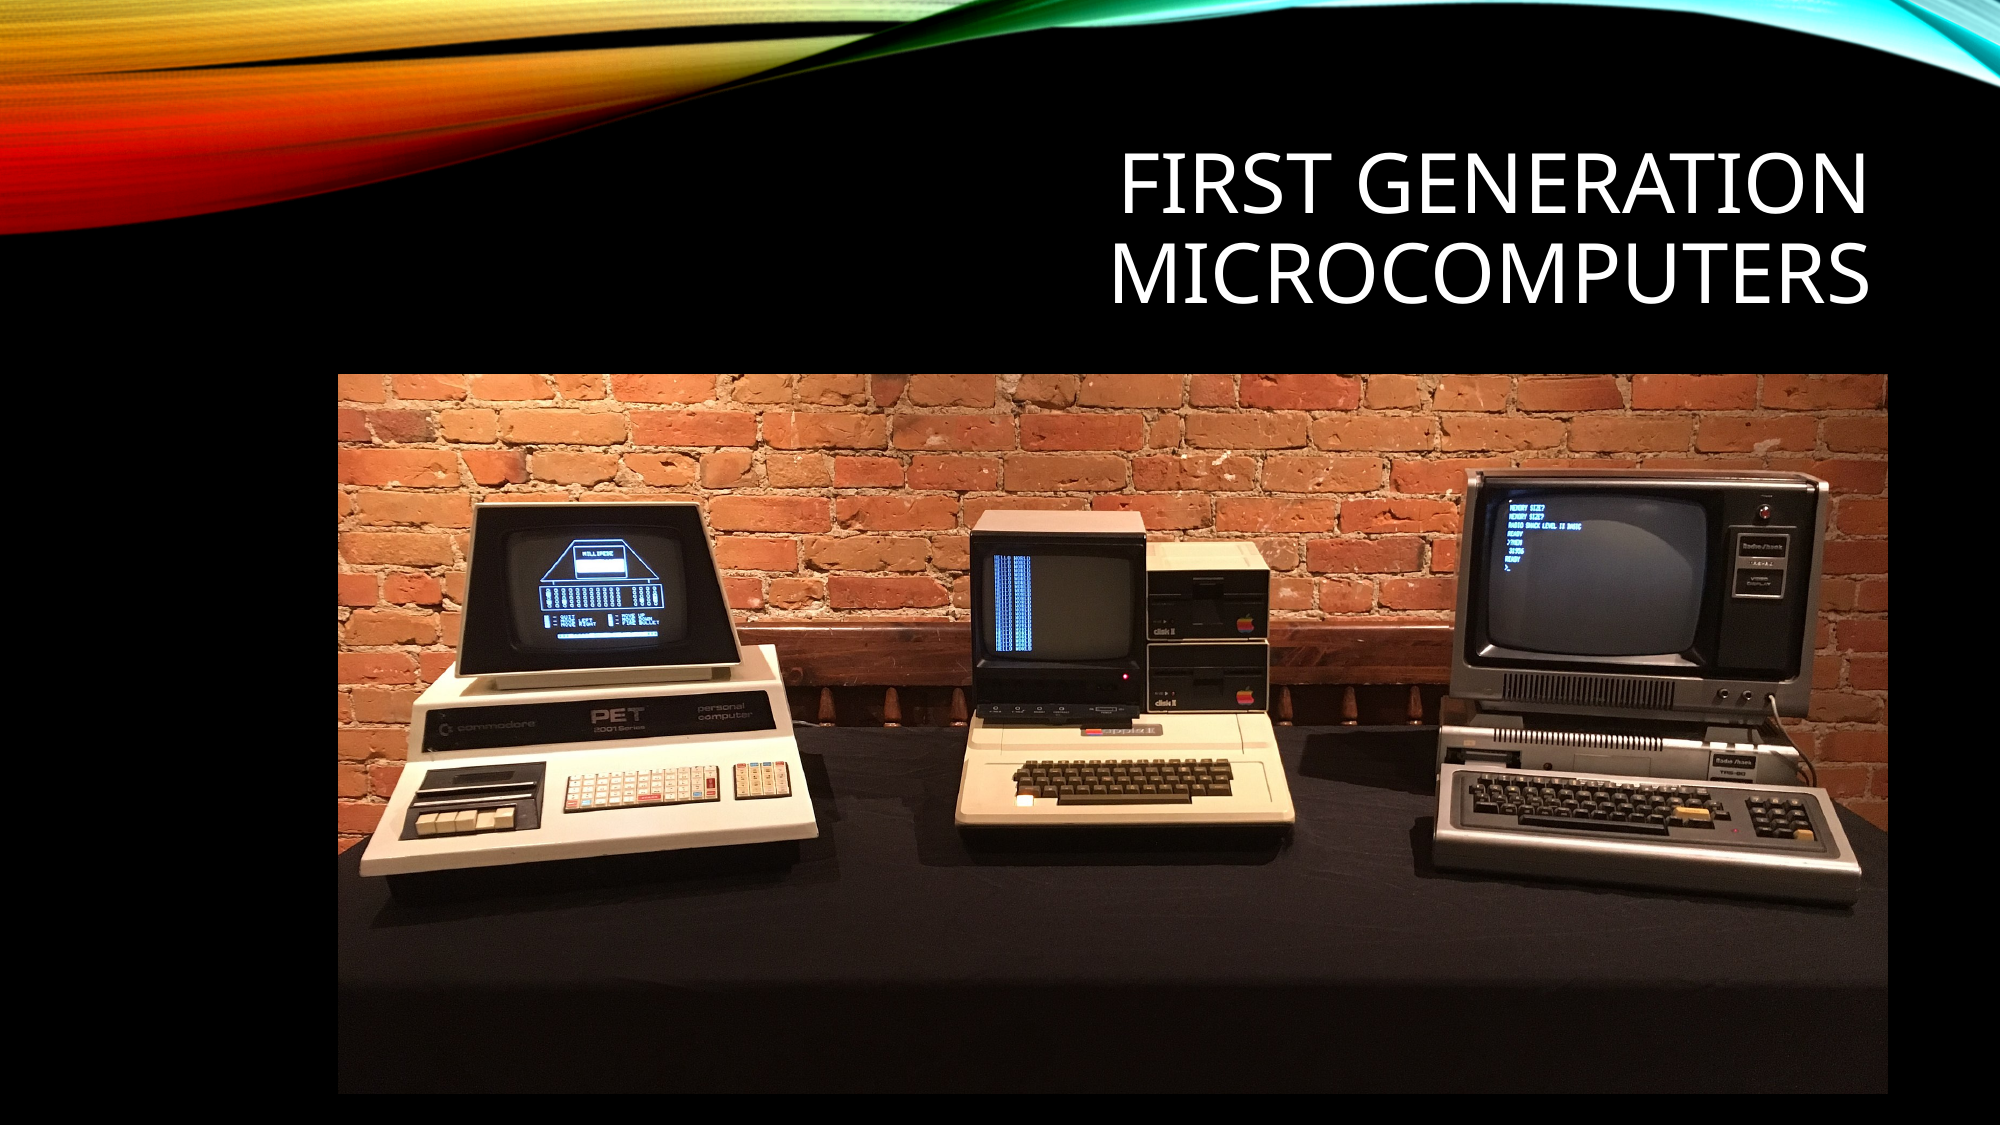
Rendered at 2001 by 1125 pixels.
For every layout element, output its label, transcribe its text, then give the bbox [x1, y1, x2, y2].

picture [0, 0, 2000, 237]
title First Generation Microcomputers [474, 125, 1888, 338]
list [338, 373, 1888, 1094]
